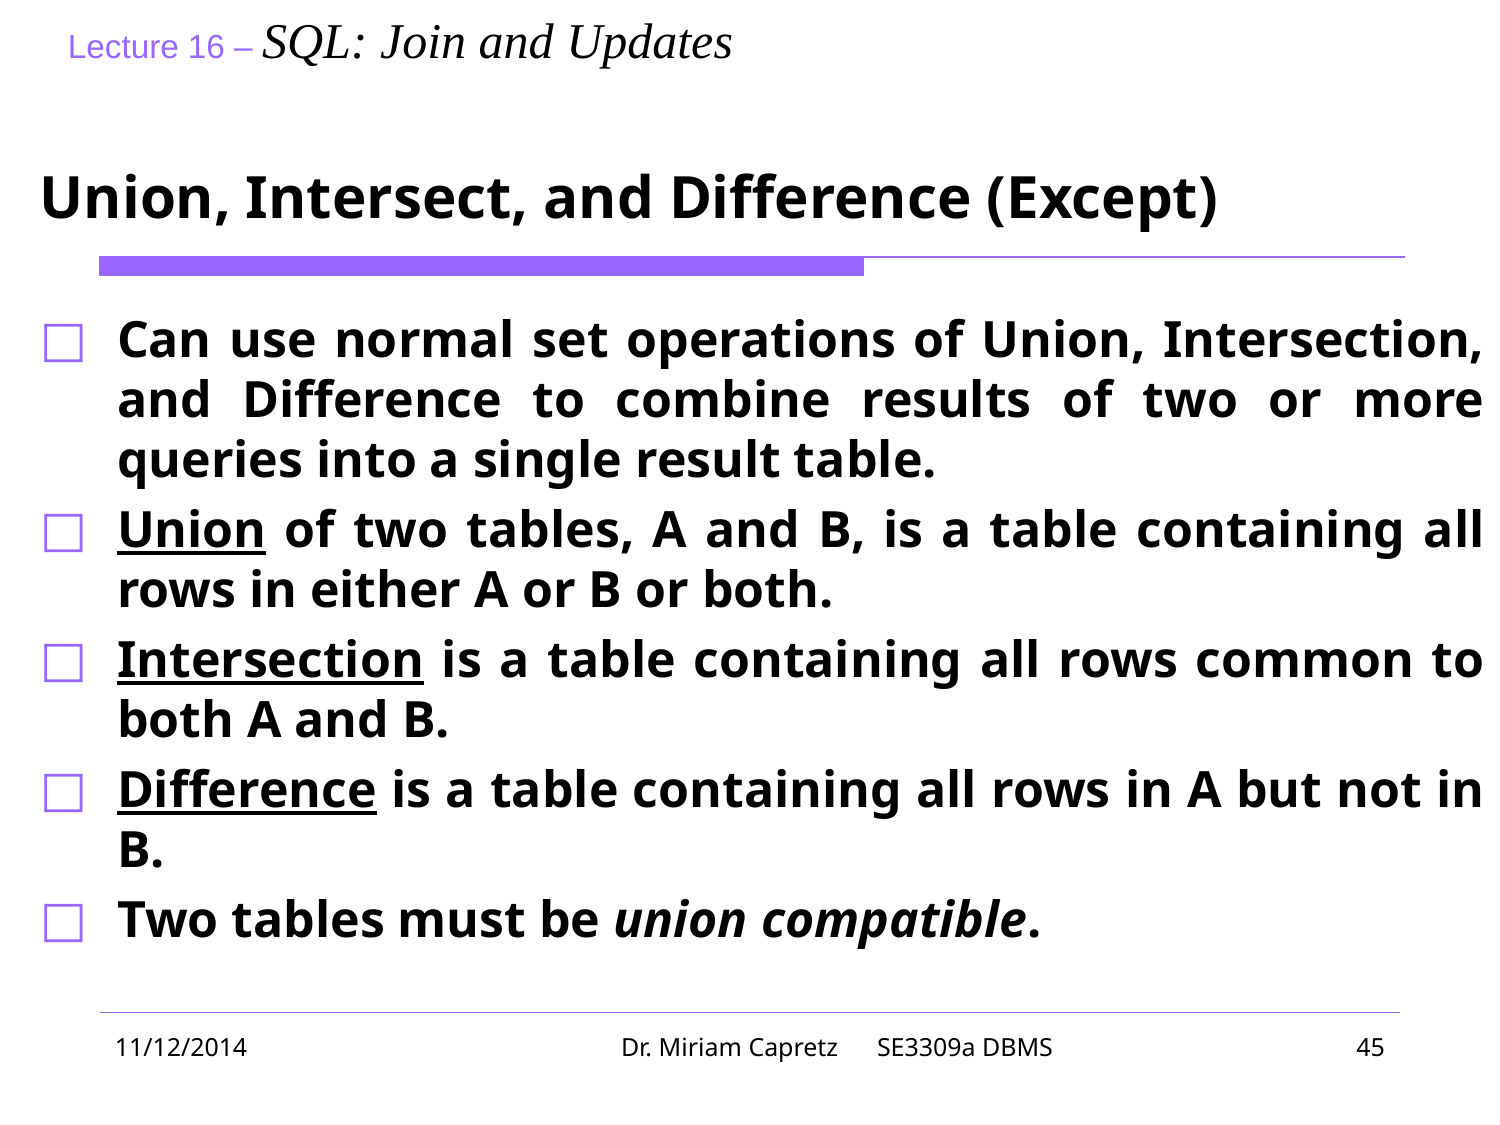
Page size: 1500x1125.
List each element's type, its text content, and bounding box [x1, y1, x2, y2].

text_box Dr. Miriam Capretz SE3309a DBMS [512, 1024, 1074, 1103]
text_box ‹#› [1074, 1024, 1400, 1103]
title Union, Intersect, and Difference (Except) [24, 149, 1438, 238]
text_box 11/12/2014 [99, 1024, 425, 1103]
list Can use normal set operations of Union, Intersection, and Difference to combine results of two or more queries into a single result table. Union of two tables, A and B, is a table containing all rows in either A or B or both. Intersection is a table containing all rows common to both A and B. Difference is a table containing all rows in A but not in B. Two tables must be union compatible. [24, 299, 1500, 975]
